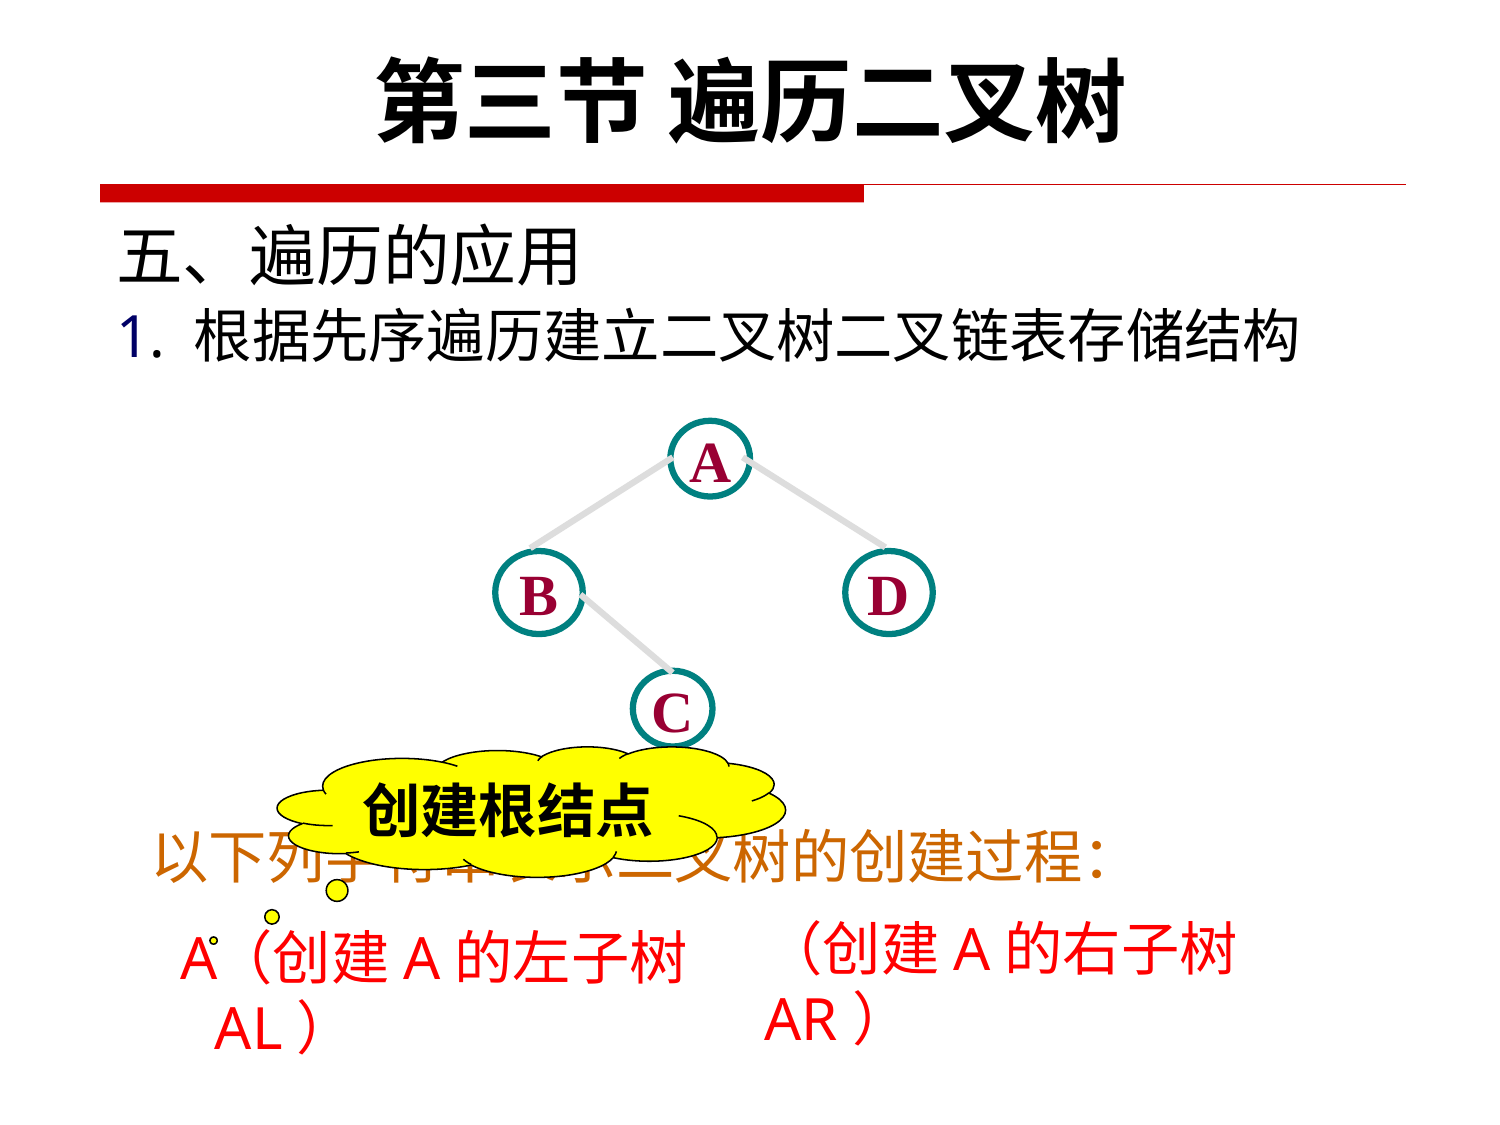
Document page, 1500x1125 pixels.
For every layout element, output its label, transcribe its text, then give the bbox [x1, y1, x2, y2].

text_box B [495, 550, 583, 635]
text_box 以下列字符串表示二叉树的创建过程： [135, 798, 1423, 898]
text_box 创建根结点 [326, 879, 348, 902]
text_box A [670, 420, 751, 497]
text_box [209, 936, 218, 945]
text_box 创建根结点 [264, 909, 280, 925]
list 五、遍历的应用 1. 根据先序遍历建立二叉树二叉链表存储结构 [100, 206, 1495, 903]
text_box C [632, 670, 713, 747]
text_box D [845, 550, 933, 635]
text_box 创建根结点 [277, 746, 786, 878]
text_box （创建A的左子树AL） [200, 913, 838, 1069]
text_box （创建A的右子树AR） [750, 905, 1388, 1060]
text_box A [165, 913, 200, 999]
title 第三节 遍历二叉树 [94, 50, 1407, 161]
